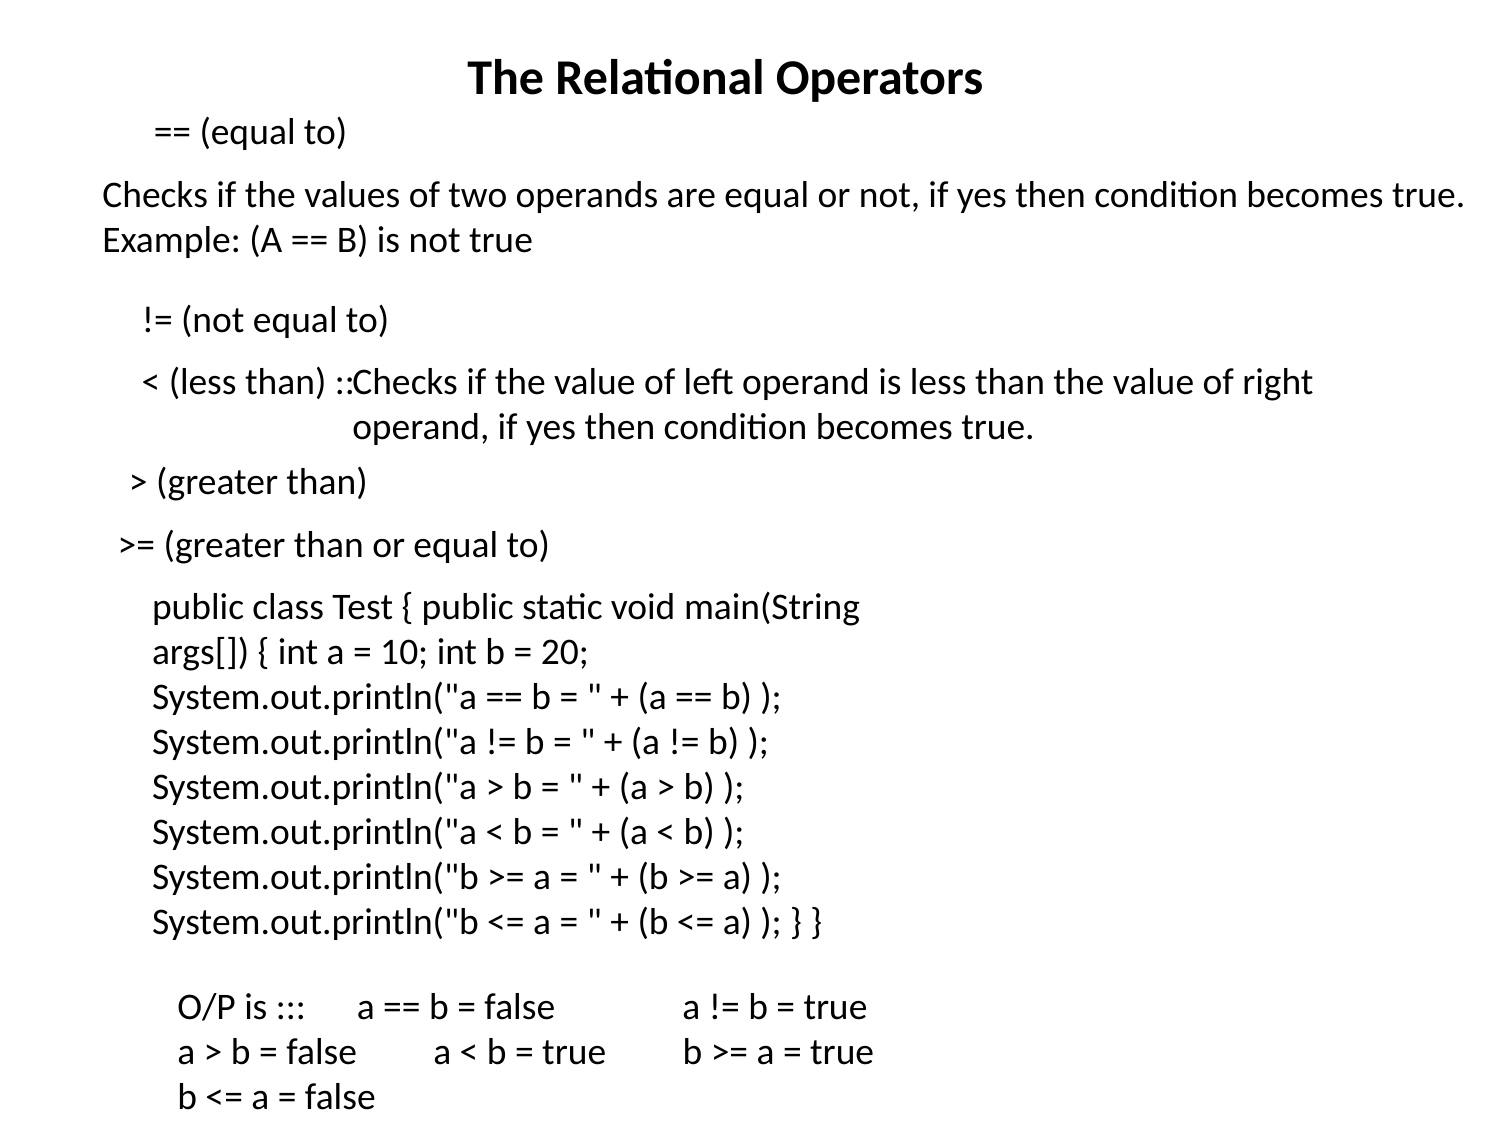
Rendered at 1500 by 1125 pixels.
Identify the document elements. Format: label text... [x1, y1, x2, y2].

text_box O/P is ::: a == b = false a != b = true a > b = false a < b = true b >= a = true b <= a = false [162, 974, 913, 1125]
text_box < (less than) :: [126, 349, 337, 410]
text_box > (greater than) [114, 449, 392, 510]
text_box The Relational Operators [452, 37, 999, 113]
text_box Checks if the value of left operand is less than the value of right operand, if yes then condition becomes true. [337, 349, 1413, 455]
text_box Checks if the values of two operands are equal or not, if yes then condition becomes true. Example: (A == B) is not true [87, 162, 1500, 268]
text_box public class Test { public static void main(String args[]) { int a = 10; int b = 20; System.out.println("a == b = " + (a == b) ); System.out.println("a != b = " + (a != b) ); System.out.println("a > b = " + (a > b) ); System.out.println("a < b = " + (a < b) ); System.out.println("b >= a = " + (b >= a) ); System.out.println("b <= a = " + (b <= a) ); } } [137, 574, 888, 950]
text_box != (not equal to) [127, 287, 413, 348]
text_box >= (greater than or equal to) [102, 512, 574, 573]
text_box == (equal to) [139, 99, 372, 160]
